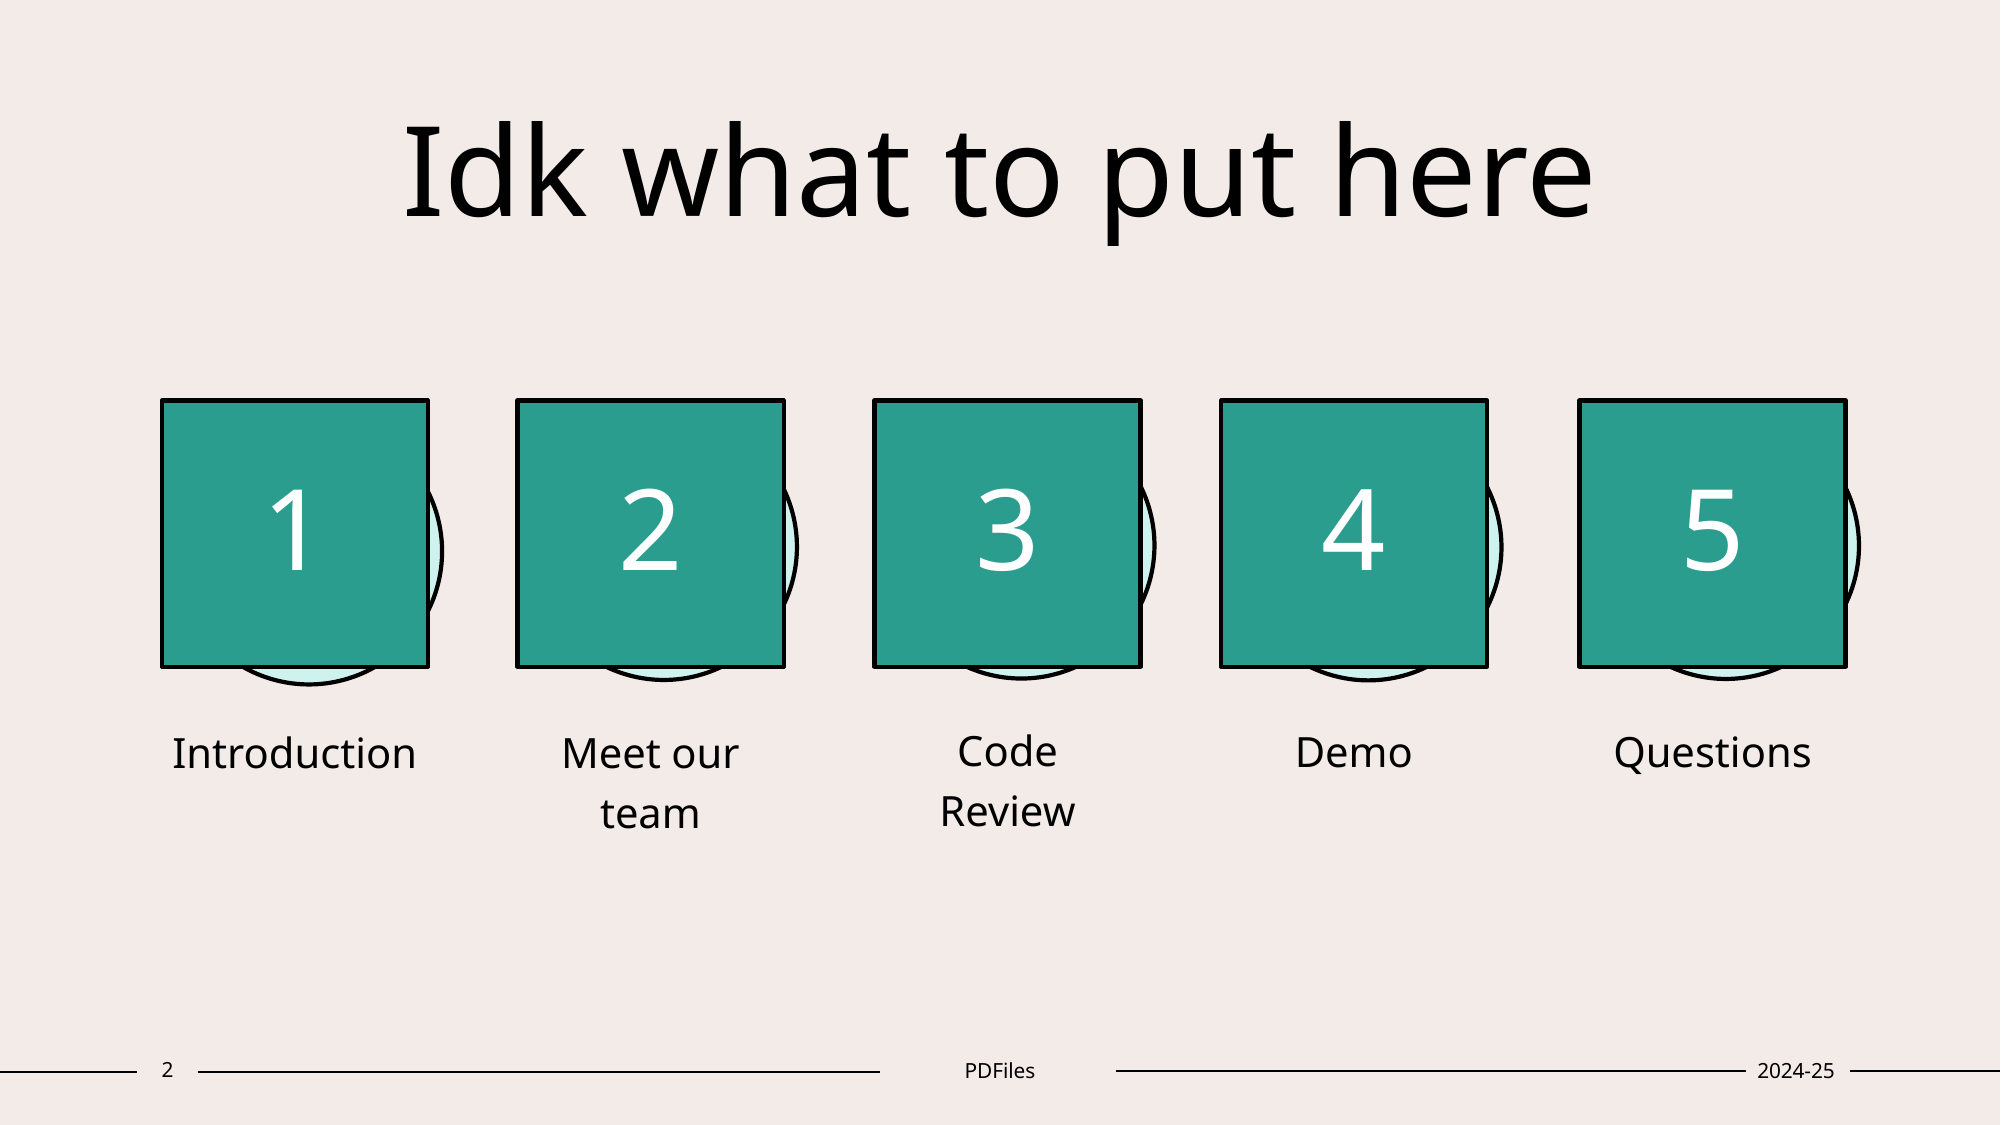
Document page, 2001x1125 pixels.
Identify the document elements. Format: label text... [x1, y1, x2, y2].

list 5 [1577, 398, 1848, 669]
list Demo [1194, 708, 1514, 813]
slide_number 2024-25 [1743, 1050, 1849, 1091]
list 3 [872, 398, 1143, 669]
title Idk what to put here [187, 83, 1813, 251]
list Introduction [135, 709, 455, 813]
list 2 [515, 398, 786, 669]
footer PDFiles [879, 1050, 1120, 1091]
slide_number 2 [137, 1050, 198, 1091]
list Questions [1552, 708, 1873, 813]
list Code Review [847, 707, 1168, 812]
list 1 [160, 398, 430, 669]
list Meet our team [490, 709, 811, 814]
list 4 [1219, 398, 1489, 669]
